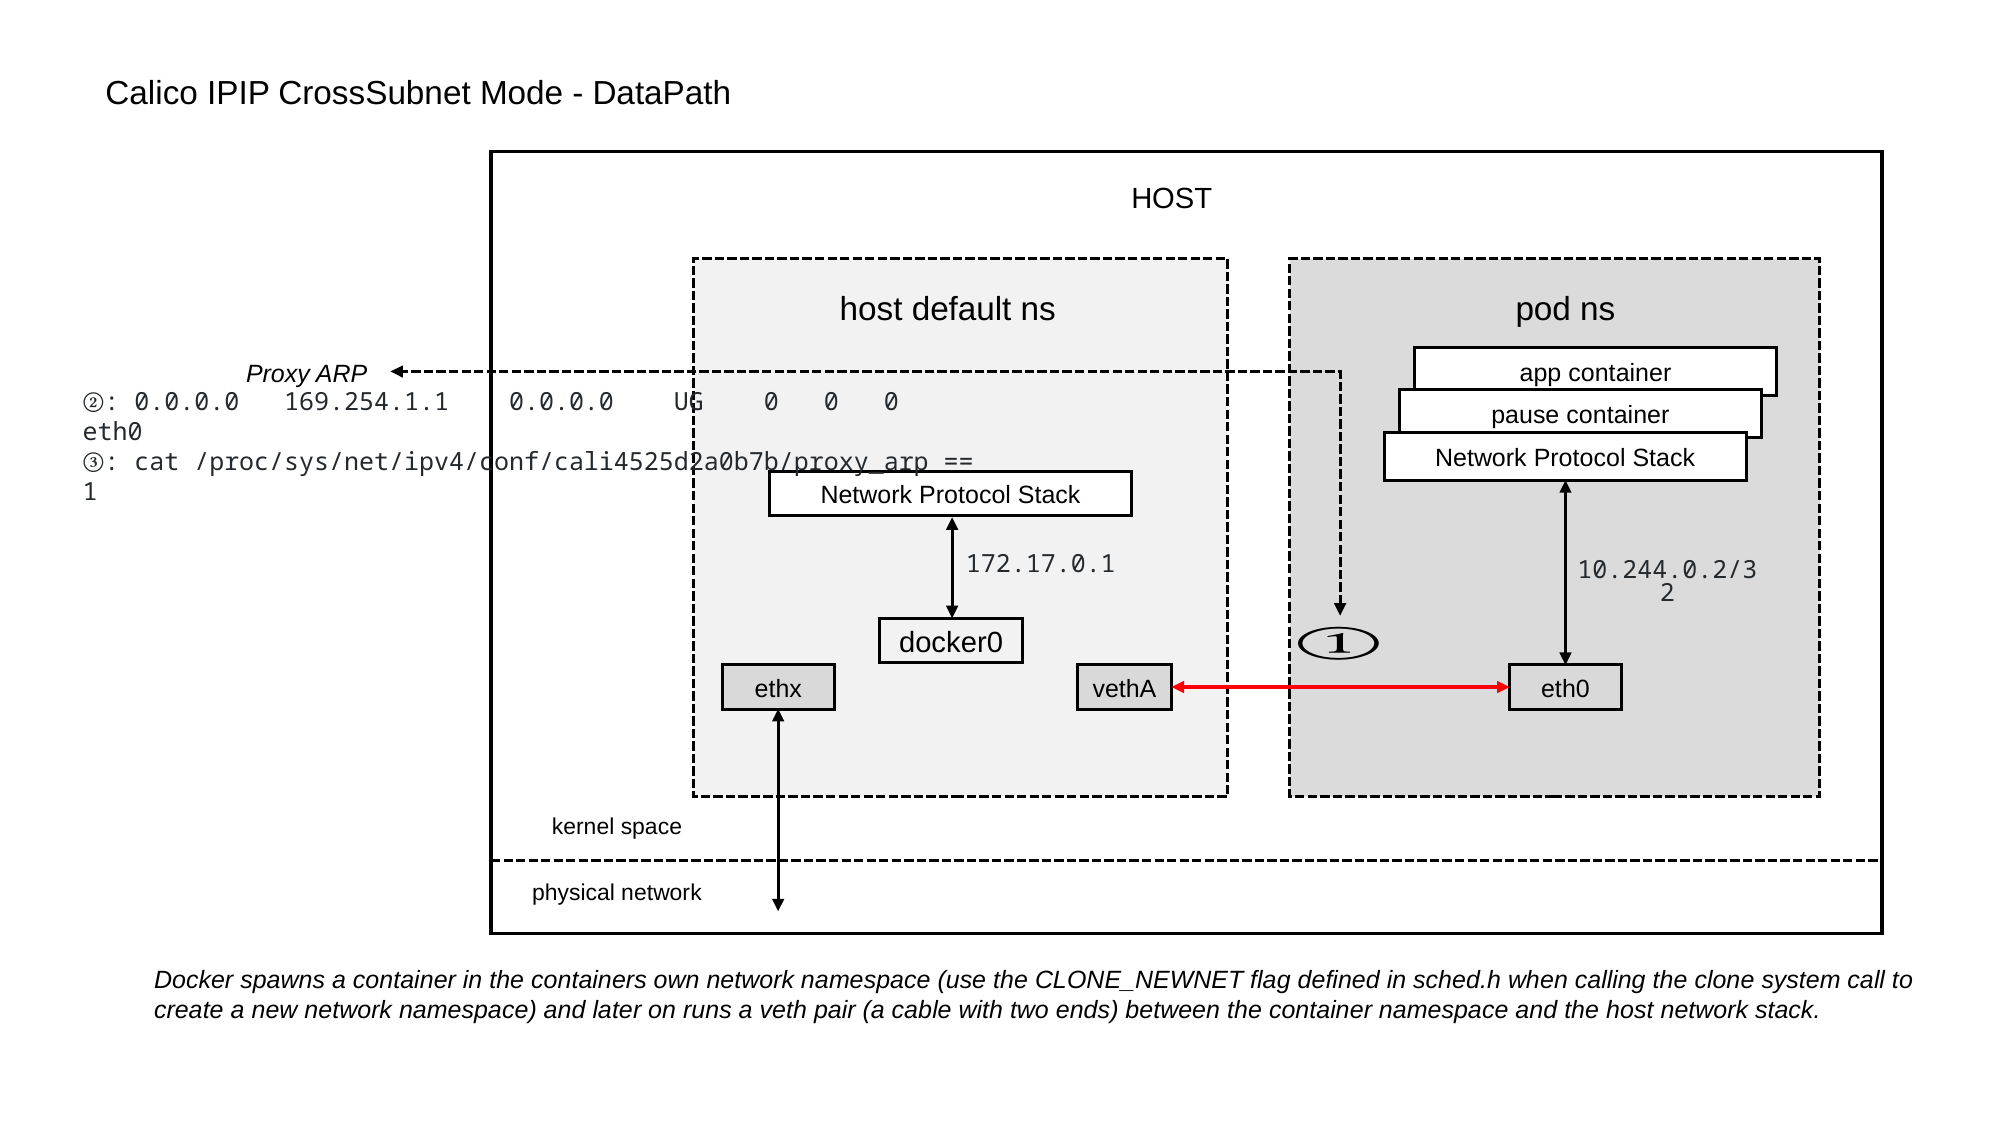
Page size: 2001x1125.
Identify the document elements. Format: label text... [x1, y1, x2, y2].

text_box Calico IPIP CrossSubnet Mode - DataPath [90, 64, 743, 119]
text_box physical network [508, 870, 726, 913]
text_box [988, 150, 1883, 860]
text_box 172.17.0.1 [988, 547, 1140, 585]
text_box Proxy ARP [223, 350, 390, 378]
text_box [692, 514, 743, 798]
text_box 10.244.0.2/32 [1566, 553, 1777, 614]
text_box [490, 514, 743, 860]
text_box Network Protocol Stack [1383, 431, 1748, 481]
text_box vethA [1076, 664, 1173, 710]
text_box HOST [1074, 172, 1270, 222]
text_box ②: 0.0.0.0 169.254.1.1 0.0.0.0 UG 0 0 0 eth0 ③: cat /proc/sys/net/ipv4/conf/cali4525d2a0b7b/proxy_arp == 1 [67, 378, 743, 514]
text_box kernel space [523, 804, 711, 847]
text_box pod ns [1436, 280, 1696, 335]
text_box docker0 [988, 617, 1024, 664]
text_box [988, 258, 1229, 798]
text_box host default ns [988, 280, 1078, 335]
text_box [988, 861, 1883, 935]
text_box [743, 18, 988, 969]
text_box app container [1414, 346, 1778, 397]
text_box [490, 150, 743, 378]
text_box 10.244.0.2/32 [1558, 553, 1565, 614]
text_box ethx [721, 664, 743, 710]
text_box Docker spawns a container in the containers own network namespace (use the CLONE_NEWNET flag defined in sched.h when calling the clone system call to create a new network namespace) and later on runs a veth pair (a cable with two ends) between the container namespace and the host network stack. [139, 956, 1982, 1031]
text_box pause container [1398, 389, 1763, 439]
text_box [490, 860, 743, 935]
text_box [1289, 258, 1821, 798]
text_box Network Protocol Stack [988, 470, 1133, 517]
text_box eth0 [1509, 664, 1622, 710]
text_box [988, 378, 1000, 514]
text_box [692, 258, 743, 378]
